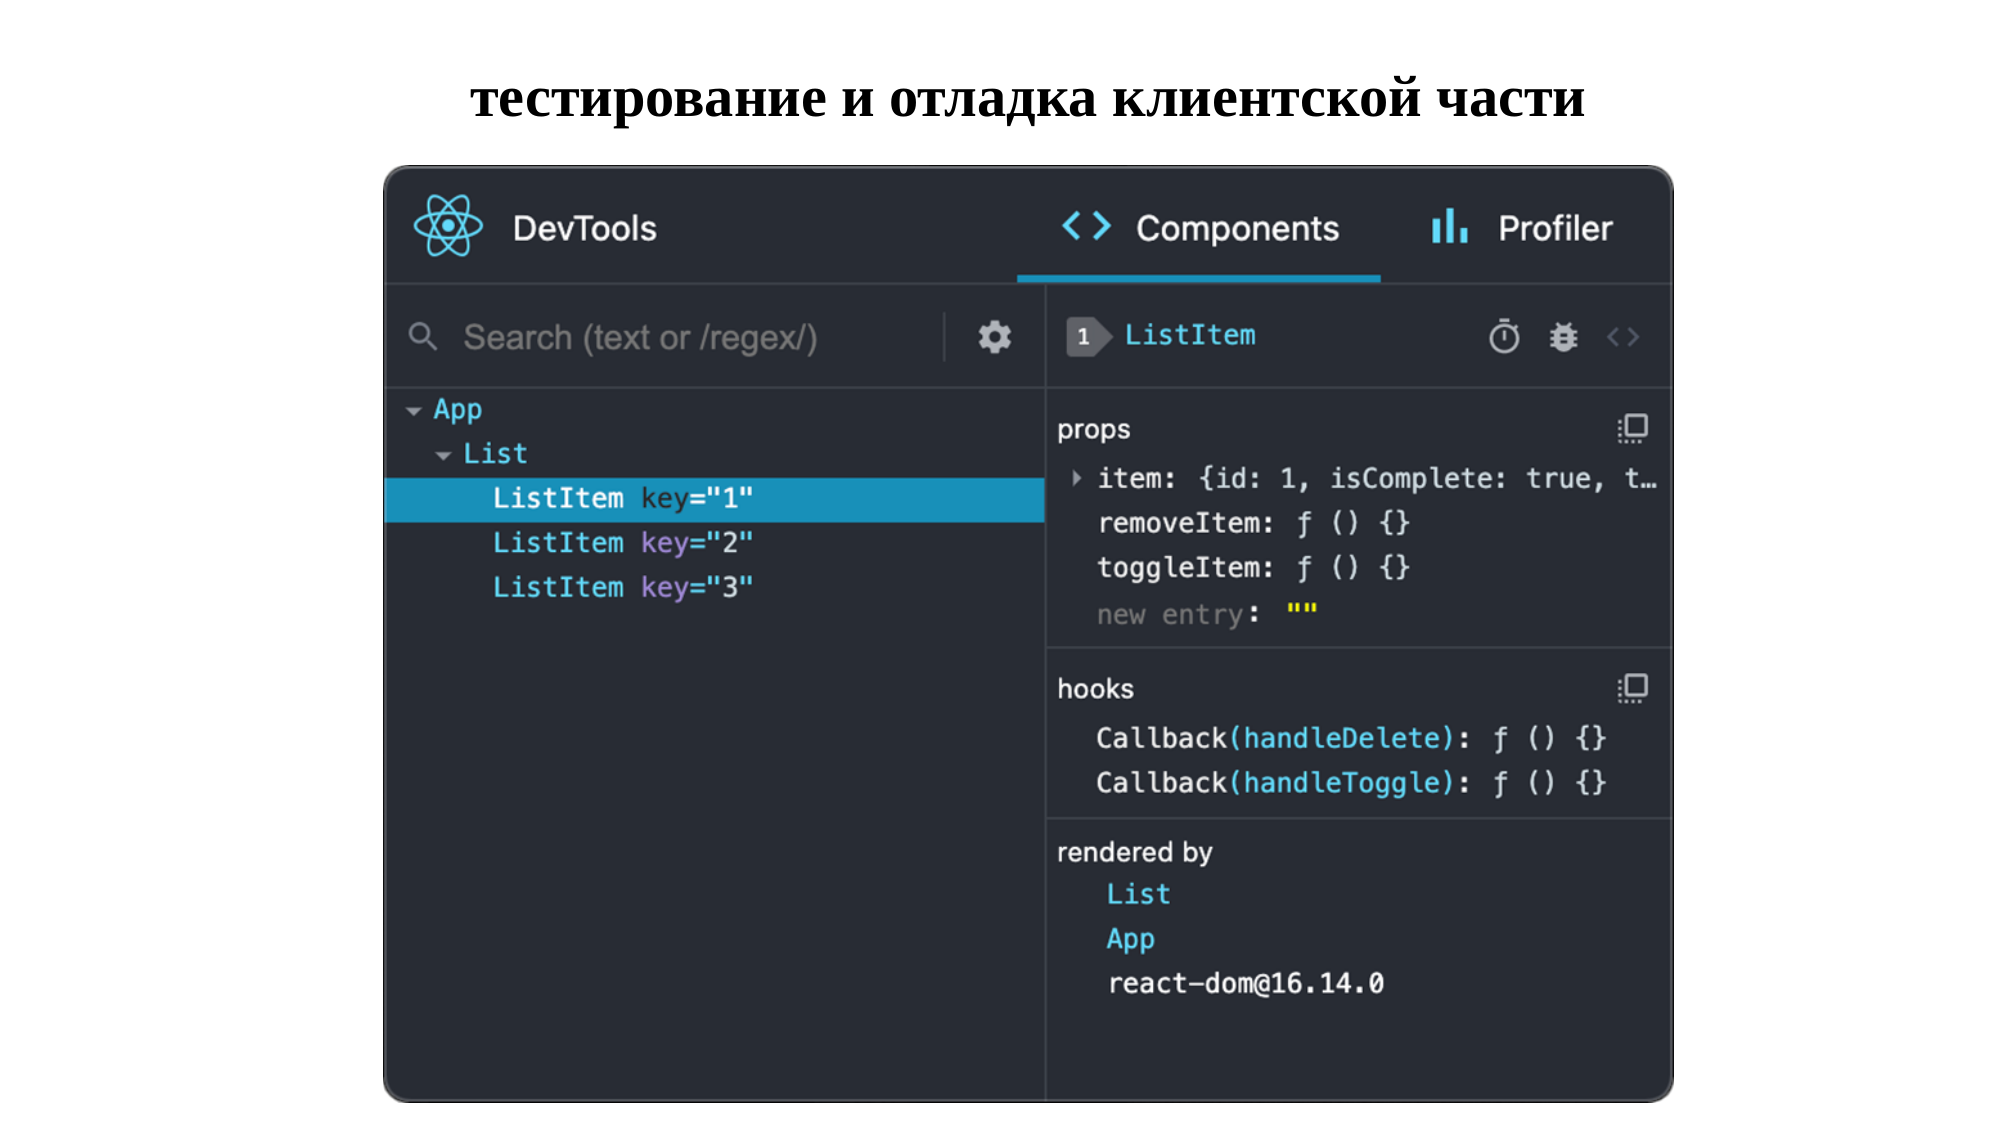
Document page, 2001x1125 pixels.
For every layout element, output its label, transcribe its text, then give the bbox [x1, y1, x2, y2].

picture [383, 165, 1674, 1103]
title тестирование и отладка клиентской части [157, 20, 1900, 166]
